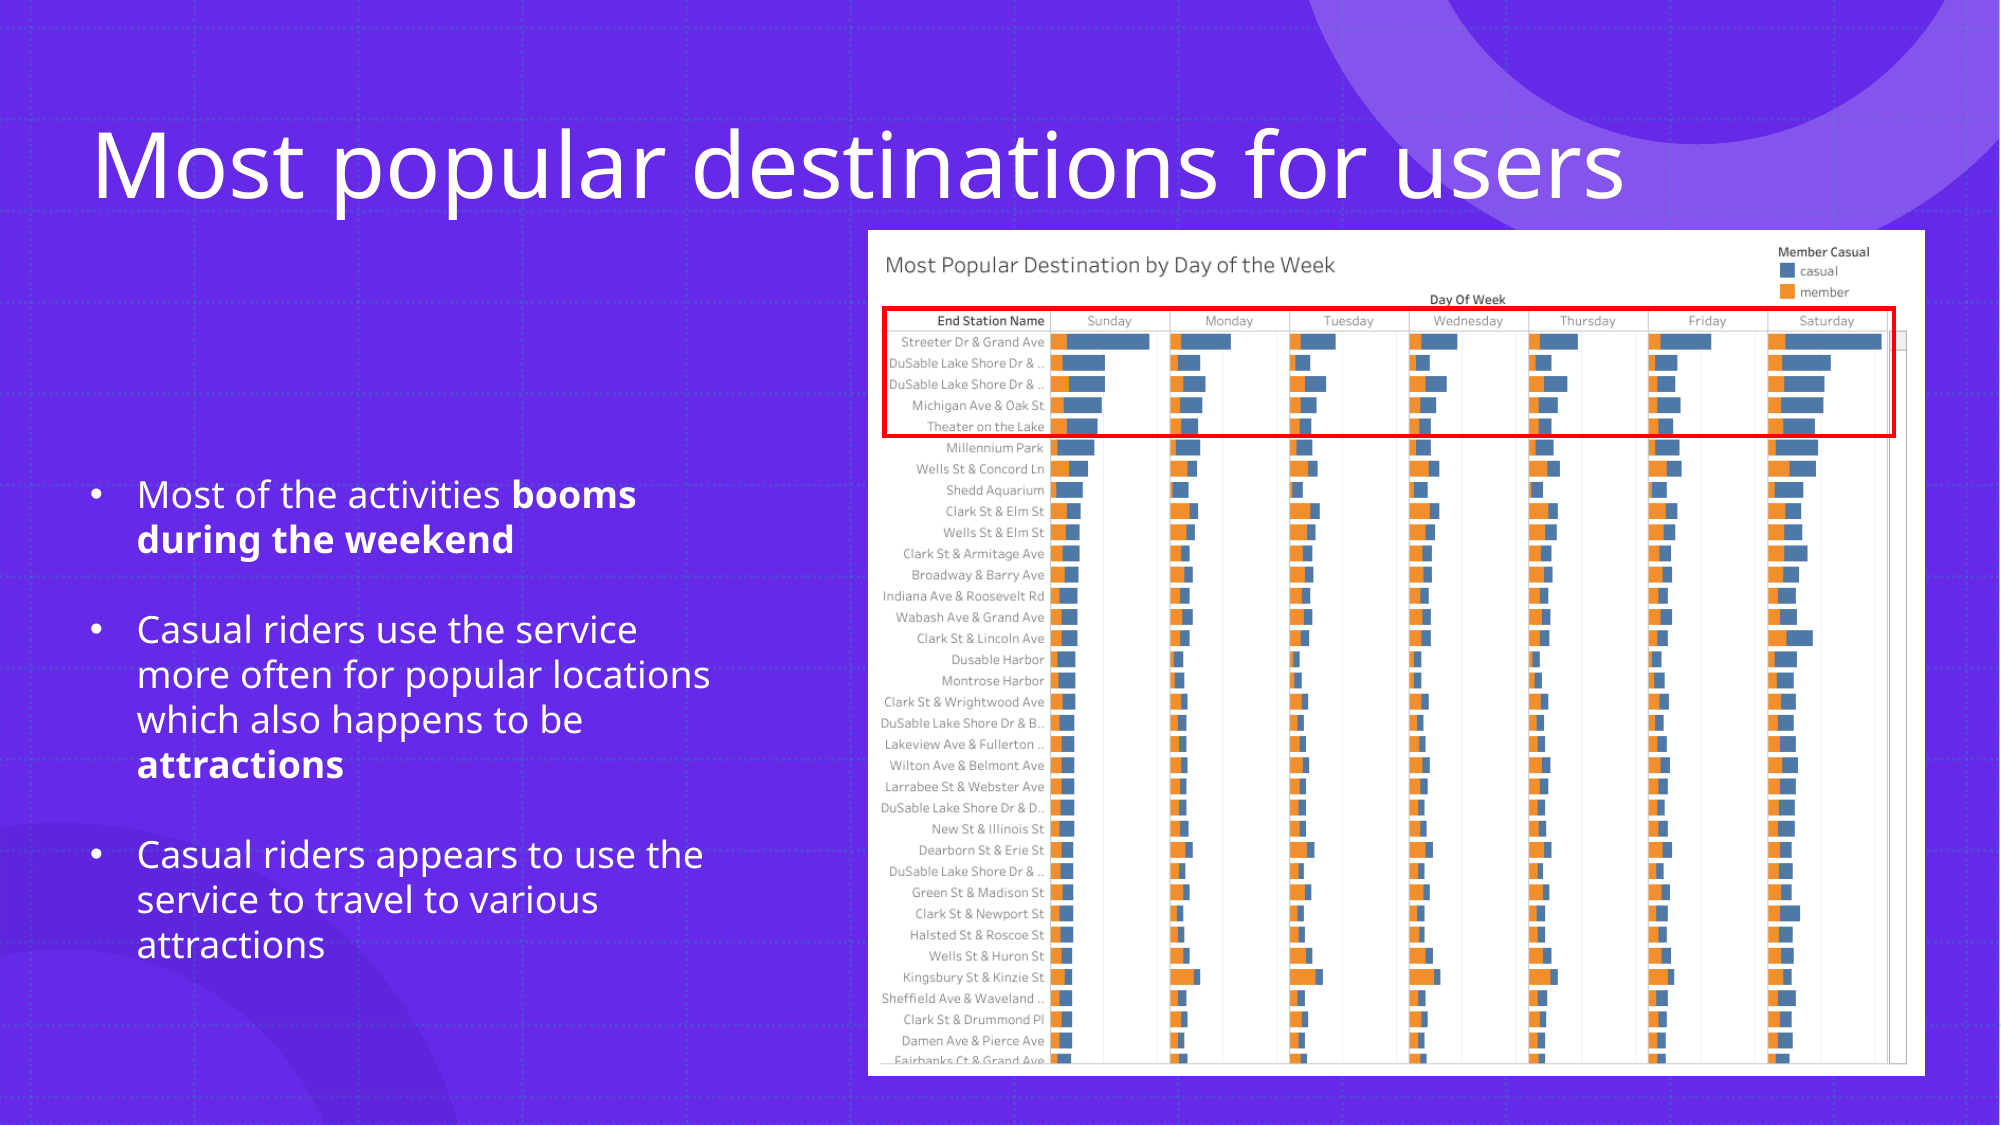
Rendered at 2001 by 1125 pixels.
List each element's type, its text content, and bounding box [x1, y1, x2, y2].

text_box Most of the activities booms during the weekend Casual riders use the service more often for popular locations which also happens to be attractions Casual riders appears to use the service to travel to various attractions [75, 463, 756, 1019]
title Most popular destinations for users [75, 59, 1834, 278]
picture [868, 230, 1925, 1076]
